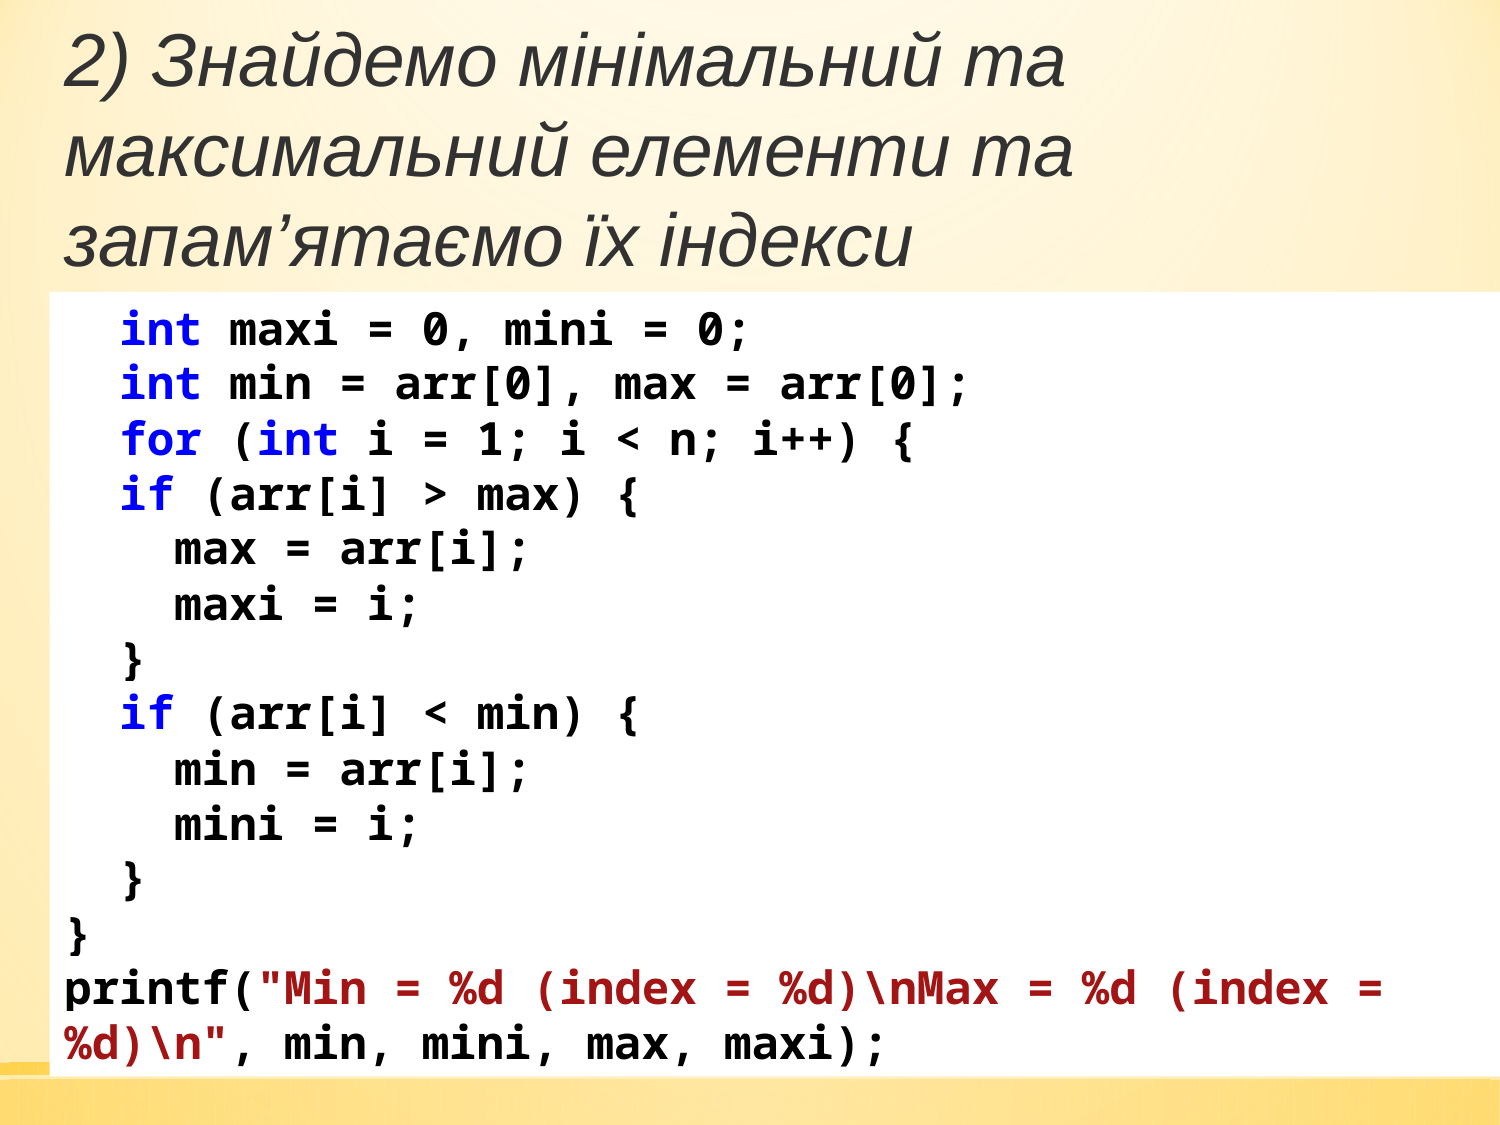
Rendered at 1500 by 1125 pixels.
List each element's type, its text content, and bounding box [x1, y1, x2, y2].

text_box 2) Знайдемо мінімальний та максимальний елементи та запам’ятаємо їх індекси [49, 4, 1176, 289]
picture [0, 1075, 1500, 1079]
picture [0, 0, 1500, 1062]
text_box int maxi = 0, mini = 0; int min = arr[0], max = arr[0]; for (int i = 1; i < n; i++) { if (arr[i] > max) { max = arr[i]; maxi = i; } if (arr[i] < min) { min = arr[i]; mini = i; } } printf("Min = %d (index = %d)\nMax = %d (index = %d)\n", min, mini, max, maxi); [49, 291, 1500, 1077]
